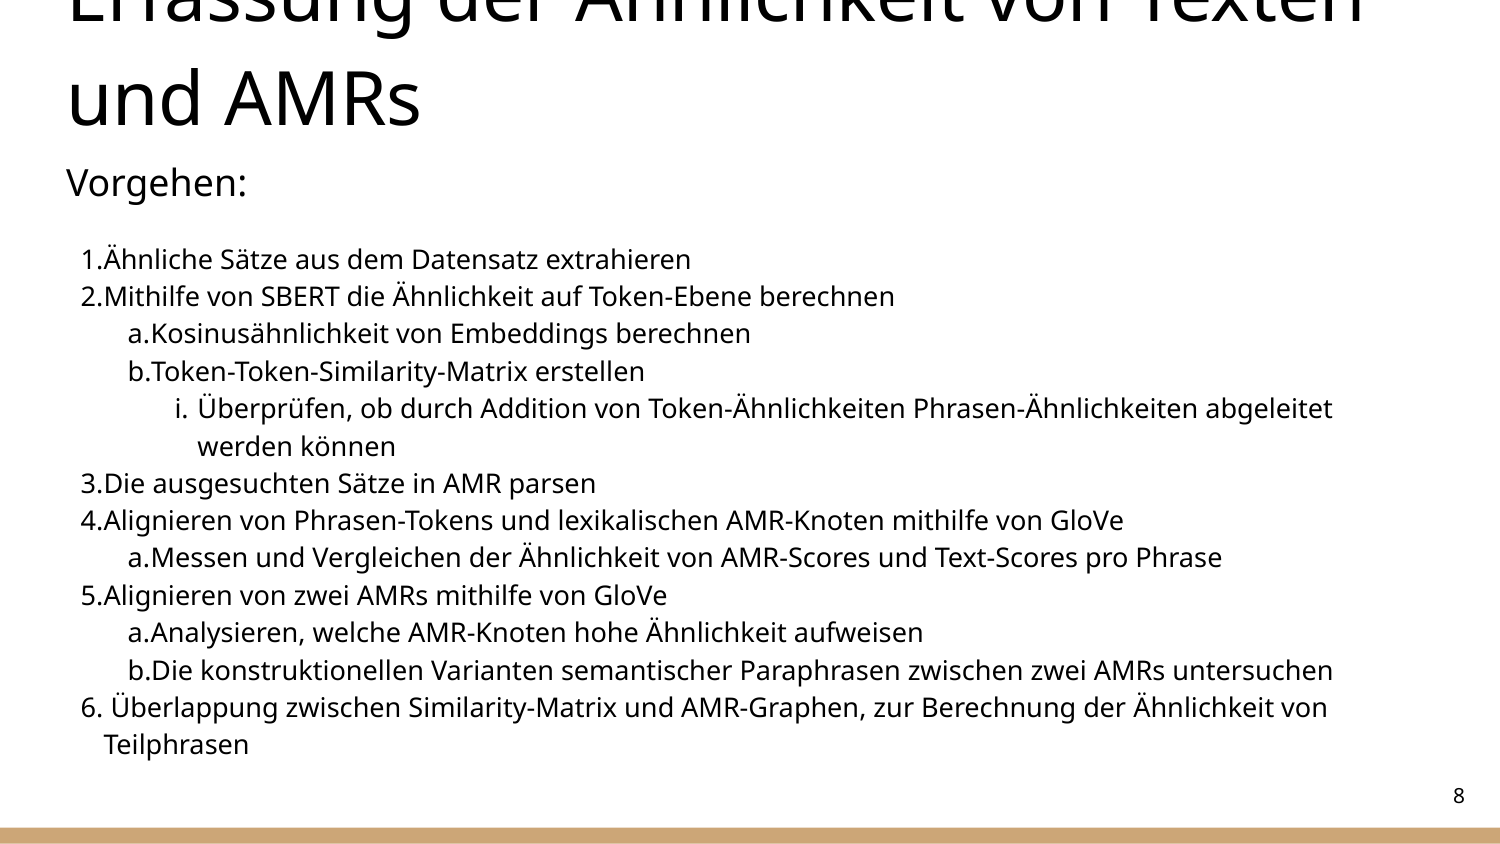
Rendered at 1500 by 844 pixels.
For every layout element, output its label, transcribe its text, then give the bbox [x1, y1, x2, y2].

slide_number ‹#› [1389, 764, 1480, 830]
title Erfassung der Ähnlichkeit von Texten und AMRs [51, 19, 1390, 144]
list Vorgehen: Ähnliche Sätze aus dem Datensatz extrahieren Mithilfe von SBERT die Ähnlichkeit auf Token-Ebene berechnen Kosinusähnlichkeit von Embeddings berechnen Token-Token-Similarity-Matrix erstellen Überprüfen, ob durch Addition von Token-Ähnlichkeiten Phrasen-Ähnlichkeiten abgeleitet werden können Die ausgesuchten Sätze in AMR parsen Alignieren von Phrasen-Tokens und lexikalischen AMR-Knoten mithilfe von GloVe Messen und Vergleichen der Ähnlichkeit von AMR-Scores und Text-Scores pro Phrase Alignieren von zwei AMRs mithilfe von GloVe Analysieren, welche AMR-Knoten hohe Ähnlichkeit aufweisen Die konstruktionellen Varianten semantischer Paraphrasen zwischen zwei AMRs untersuchen Überlappung zwischen Similarity-Matrix und AMR-Graphen, zur Berechnung der Ähnlichkeit von Teilphrasen [51, 144, 1449, 784]
